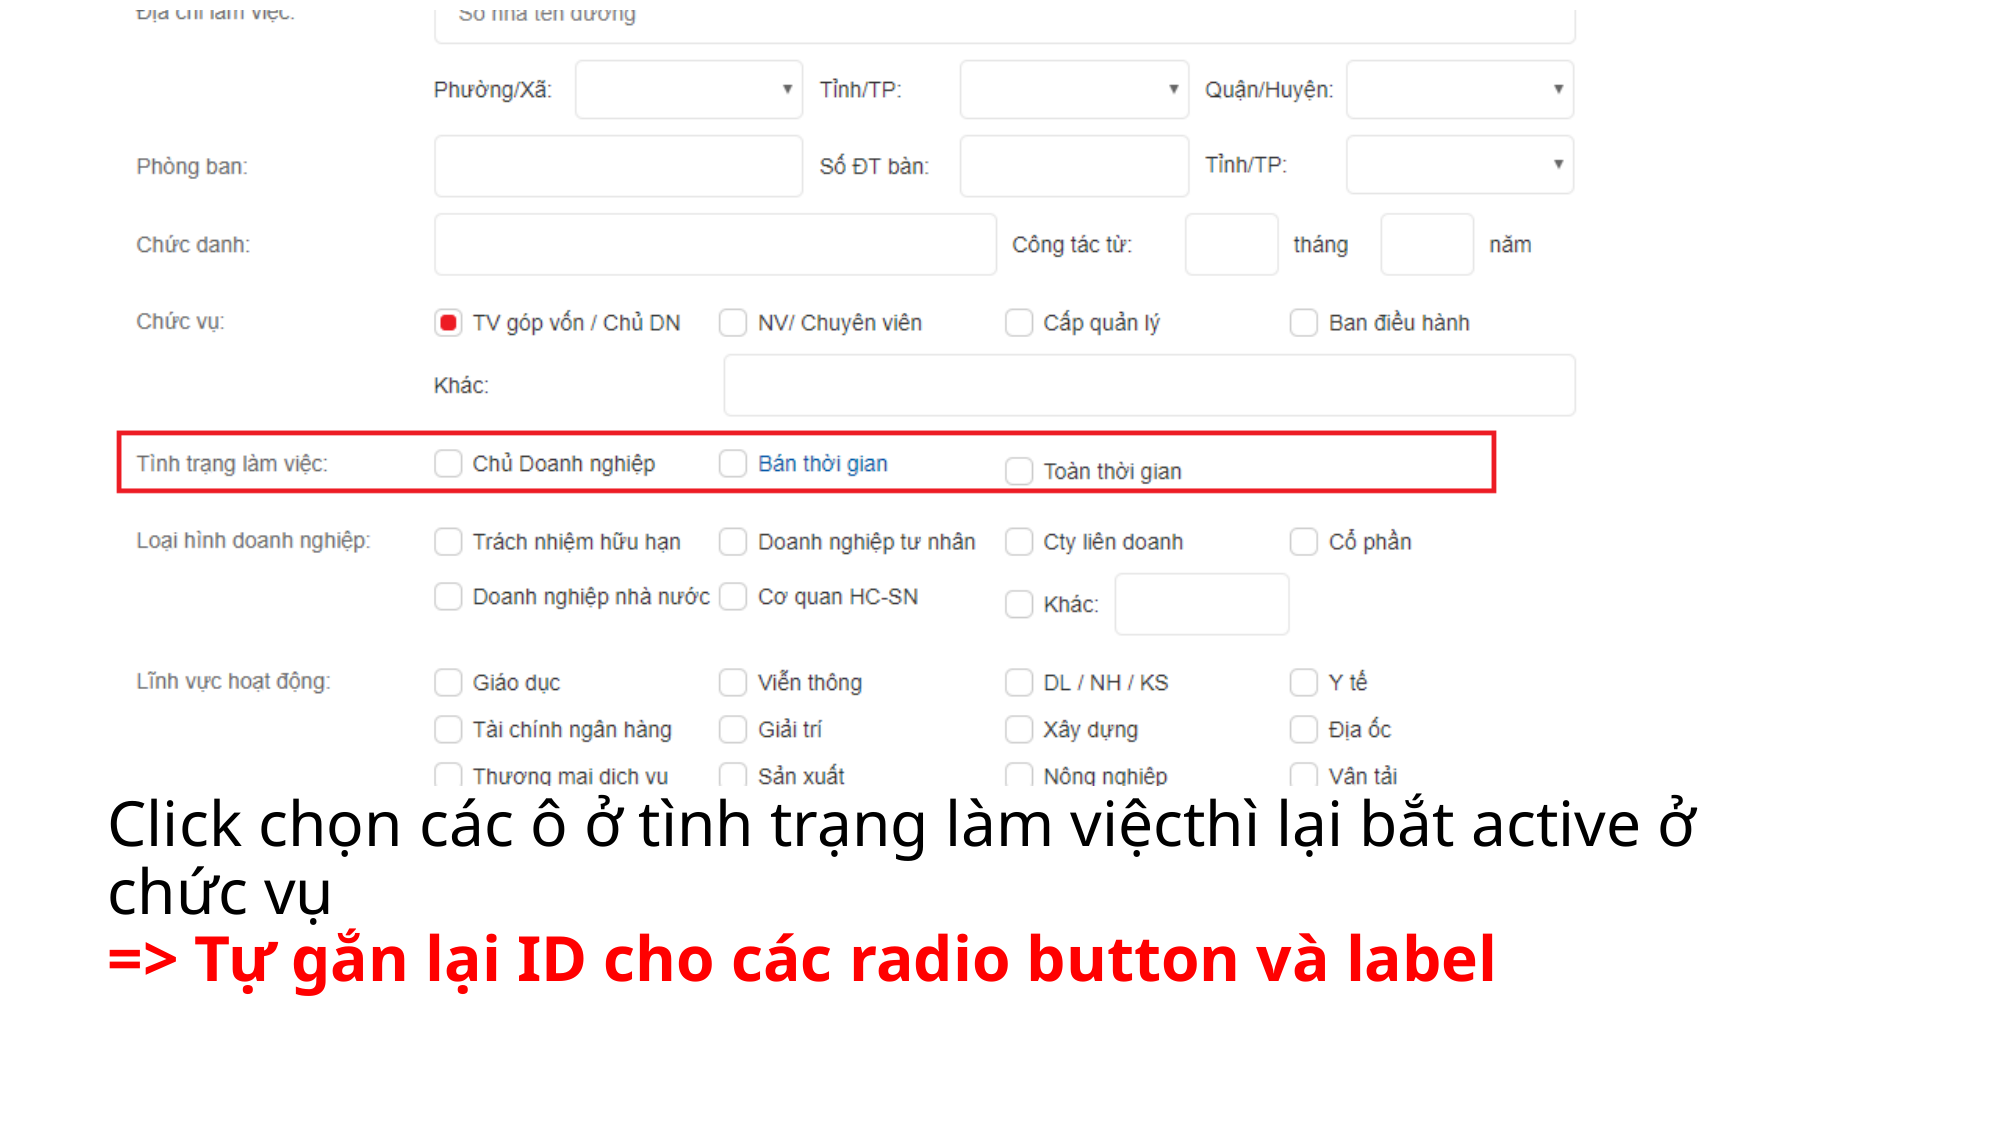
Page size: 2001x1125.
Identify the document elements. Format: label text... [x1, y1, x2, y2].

title Click chọn các ô ở tình trạng làm việcthì lại bắt active ở chức vụ => Tự gắn lại ID cho các radio button và label [92, 785, 1818, 1003]
picture [92, 10, 1617, 786]
